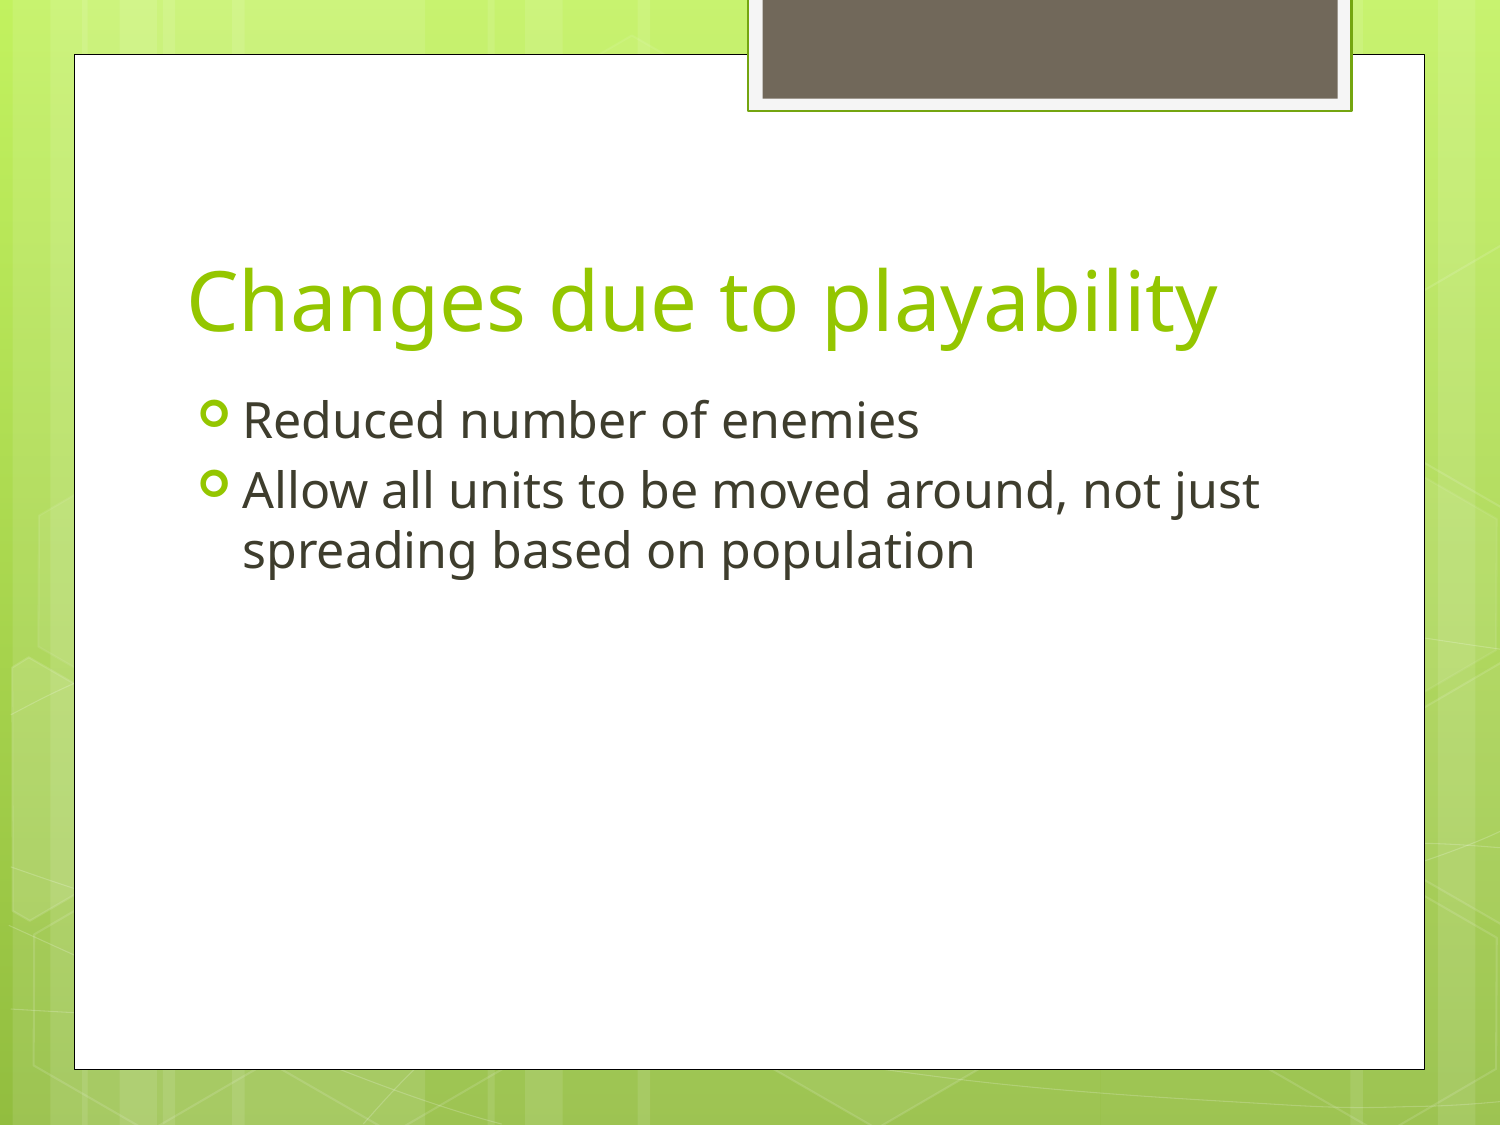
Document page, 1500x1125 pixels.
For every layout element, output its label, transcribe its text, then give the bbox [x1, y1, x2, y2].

list Reduced number of enemies Allow all units to be moved around, not just spreading based on population [171, 381, 1283, 957]
title Changes due to playability [171, 168, 1324, 357]
